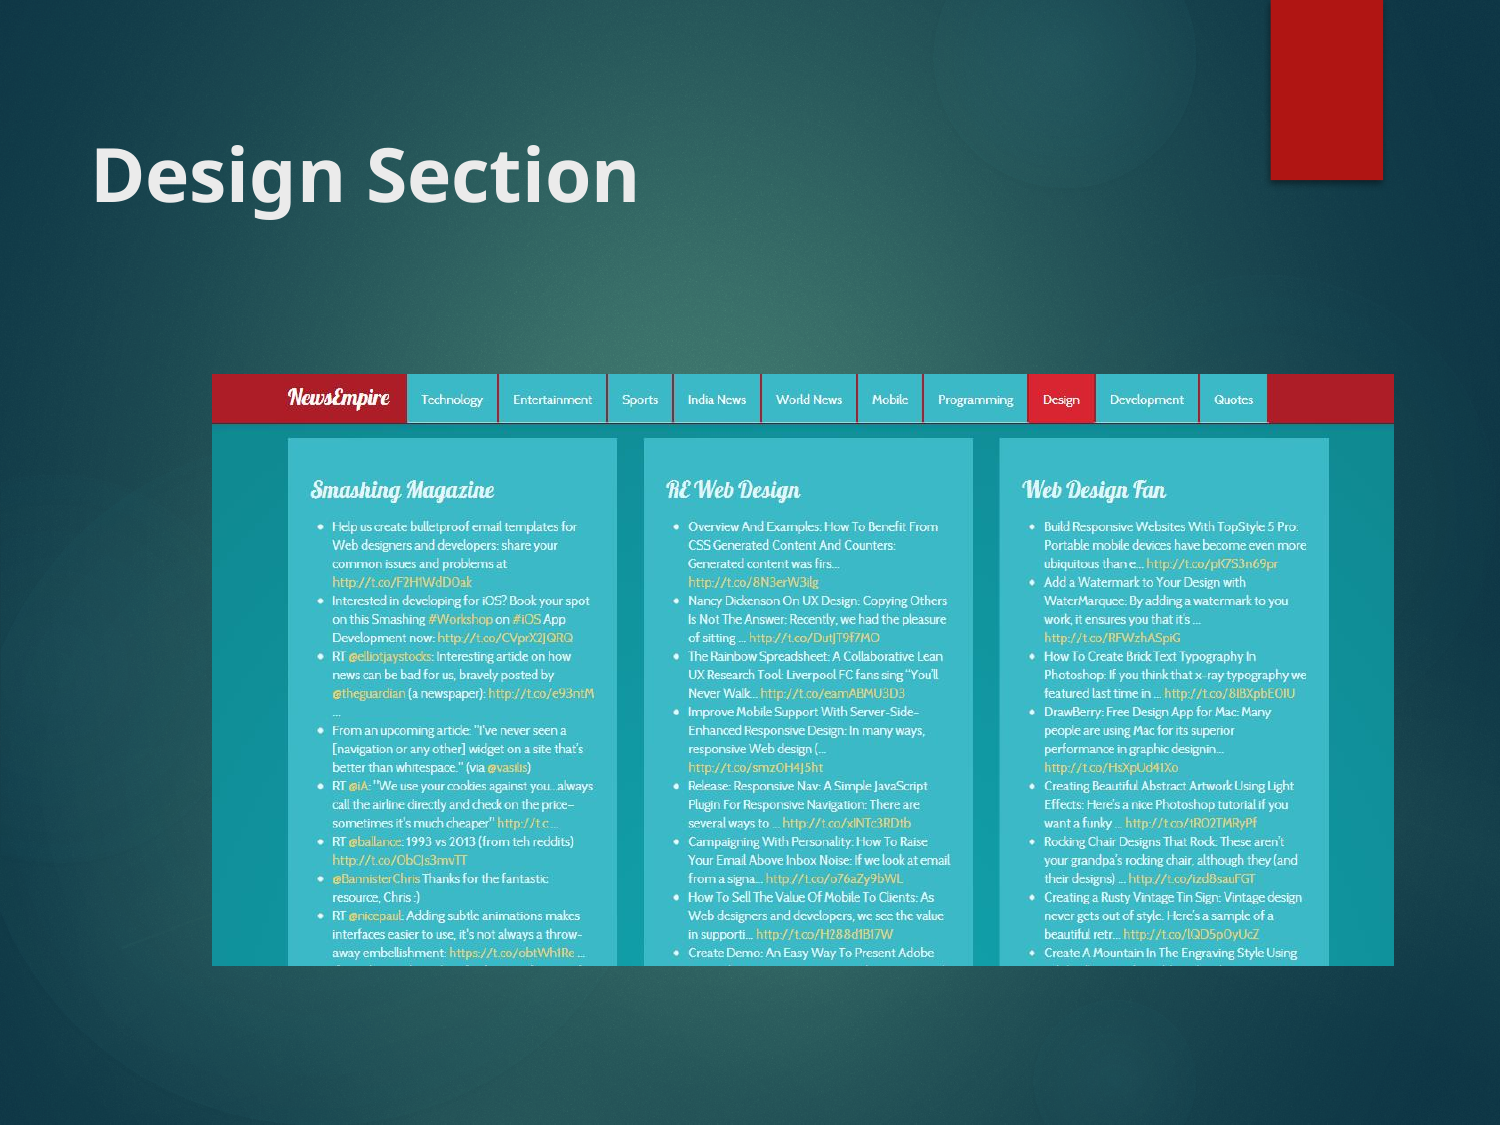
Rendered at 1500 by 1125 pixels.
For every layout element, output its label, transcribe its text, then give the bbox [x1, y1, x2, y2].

title Design Section [75, 45, 1425, 233]
picture [212, 374, 1394, 966]
